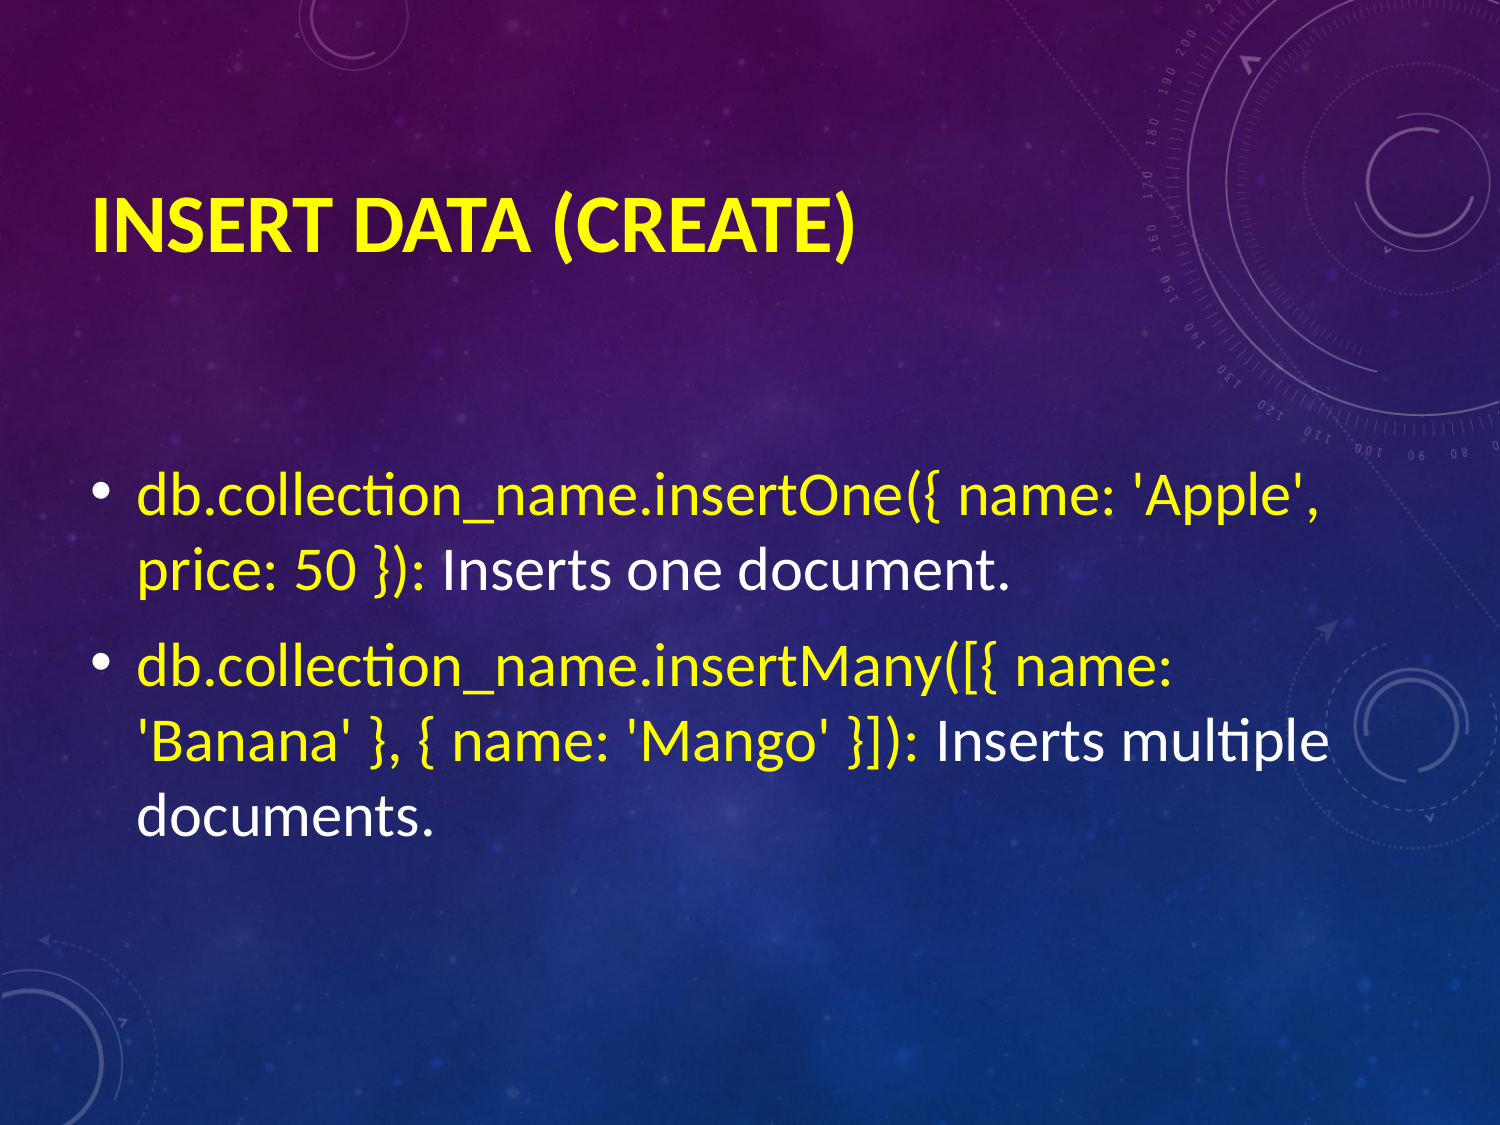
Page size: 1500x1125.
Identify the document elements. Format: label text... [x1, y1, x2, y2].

list db.collection_name.insertOne({ name: 'Apple', price: 50 }): Inserts one document. db.collection_name.insertMany([{ name: 'Banana' }, { name: 'Mango' }]): Inserts multiple documents. [75, 351, 1350, 950]
title Insert Data (Create) [75, 99, 1350, 339]
picture [0, 0, 1500, 1125]
